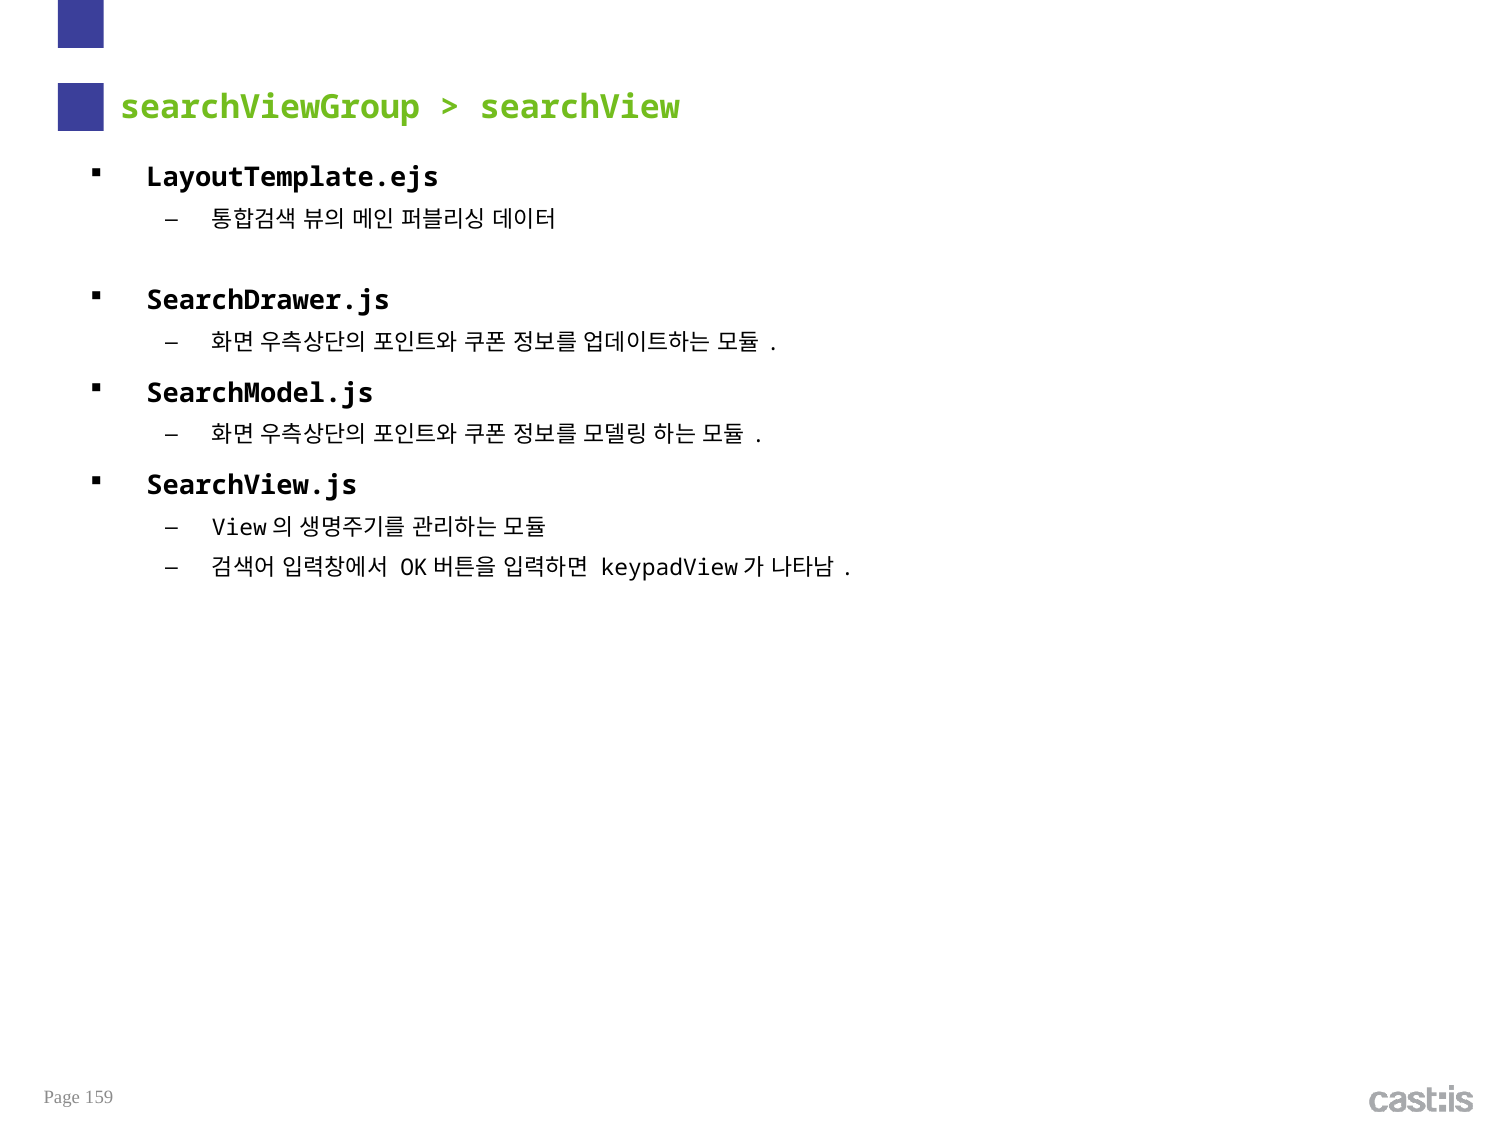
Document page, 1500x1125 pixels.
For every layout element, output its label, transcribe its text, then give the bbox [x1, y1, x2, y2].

list LayoutTemplate.ejs 통합검색 뷰의 메인 퍼블리싱 데이터 SearchDrawer.js 화면 우측상단의 포인트와 쿠폰 정보를 업데이트하는 모듈. SearchModel.js 화면 우측상단의 포인트와 쿠폰 정보를 모델링 하는 모듈. SearchView.js View의 생명주기를 관리하는 모듈 검색어 입력창에서 OK버튼을 입력하면 keypadView가 나타남. [75, 149, 1425, 1059]
title searchViewGroup > searchView [105, 70, 1427, 140]
slide_number Page 159 [28, 1076, 147, 1117]
picture [1369, 1085, 1473, 1112]
